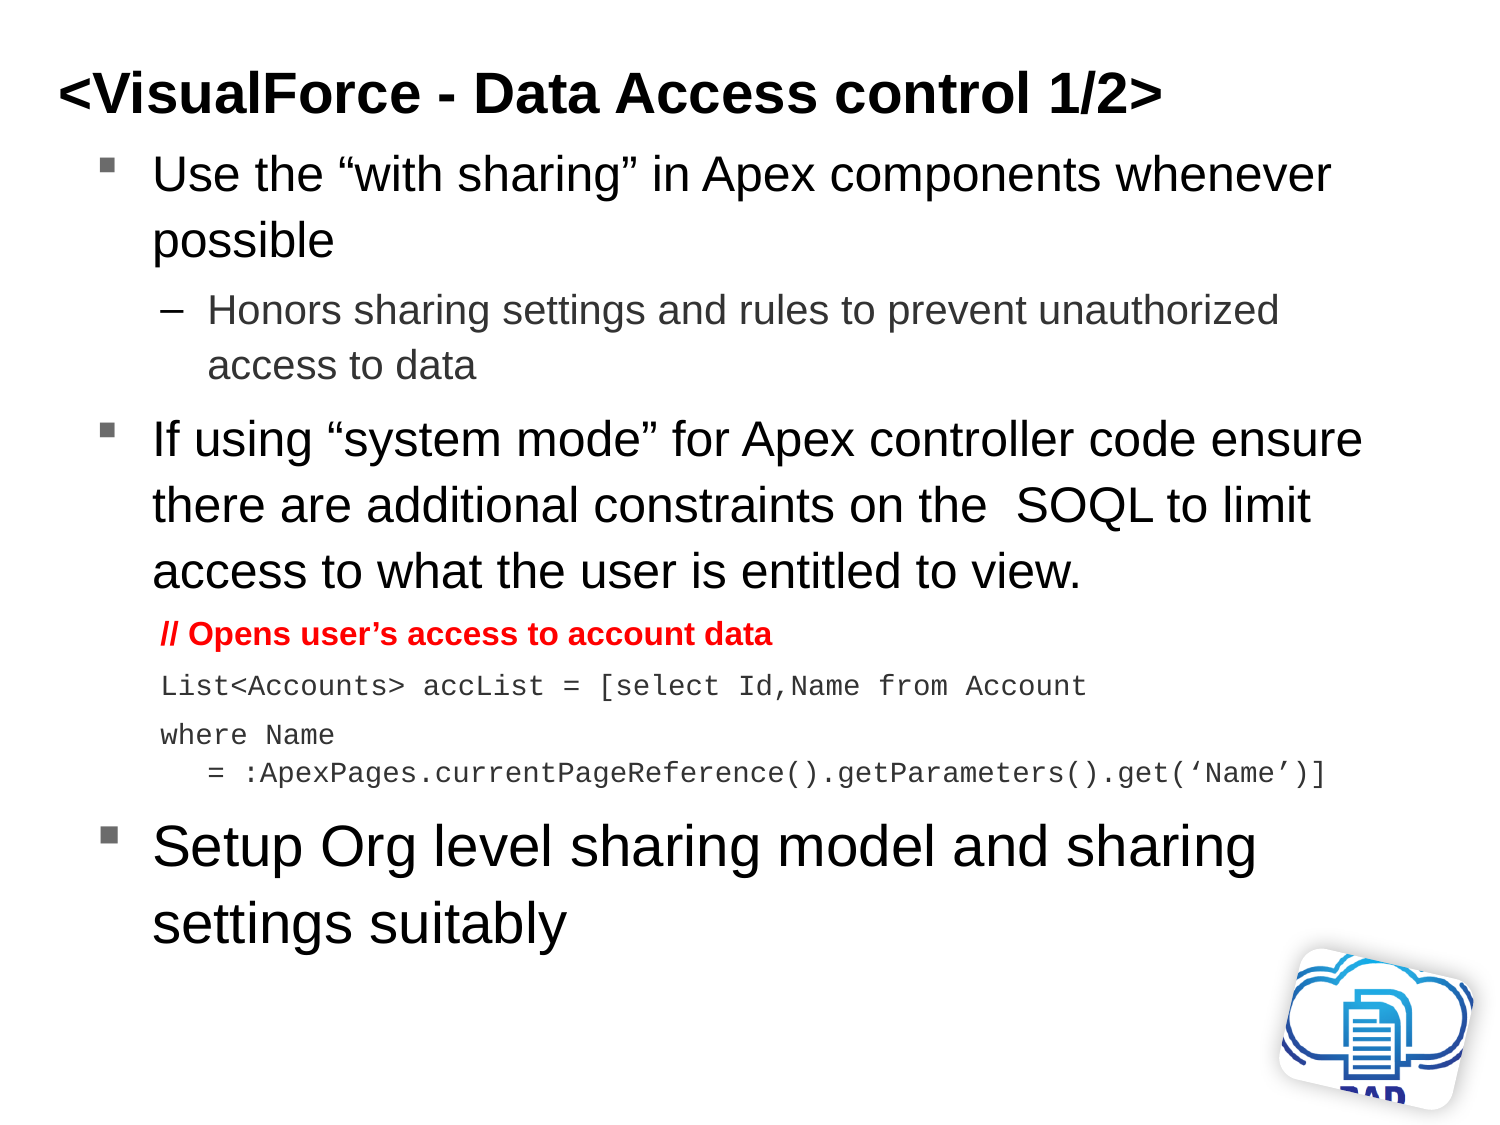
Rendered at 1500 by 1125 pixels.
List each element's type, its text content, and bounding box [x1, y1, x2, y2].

list Use the “with sharing” in Apex components whenever possible Honors sharing settings and rules to prevent unauthorized access to data If using “system mode” for Apex controller code ensure there are additional constraints on the SOQL to limit access to what the user is entitled to view. // Opens user’s access to account data List<Accounts> accList = [select Id,Name from Account where Name = :ApexPages.currentPageReference().getParameters().get(‘Name’)] Setup Org level sharing model and sharing settings suitably [83, 125, 1425, 997]
picture [1279, 971, 1474, 1110]
title <VisualForce - Data Access control 1/2> [50, 0, 1400, 180]
